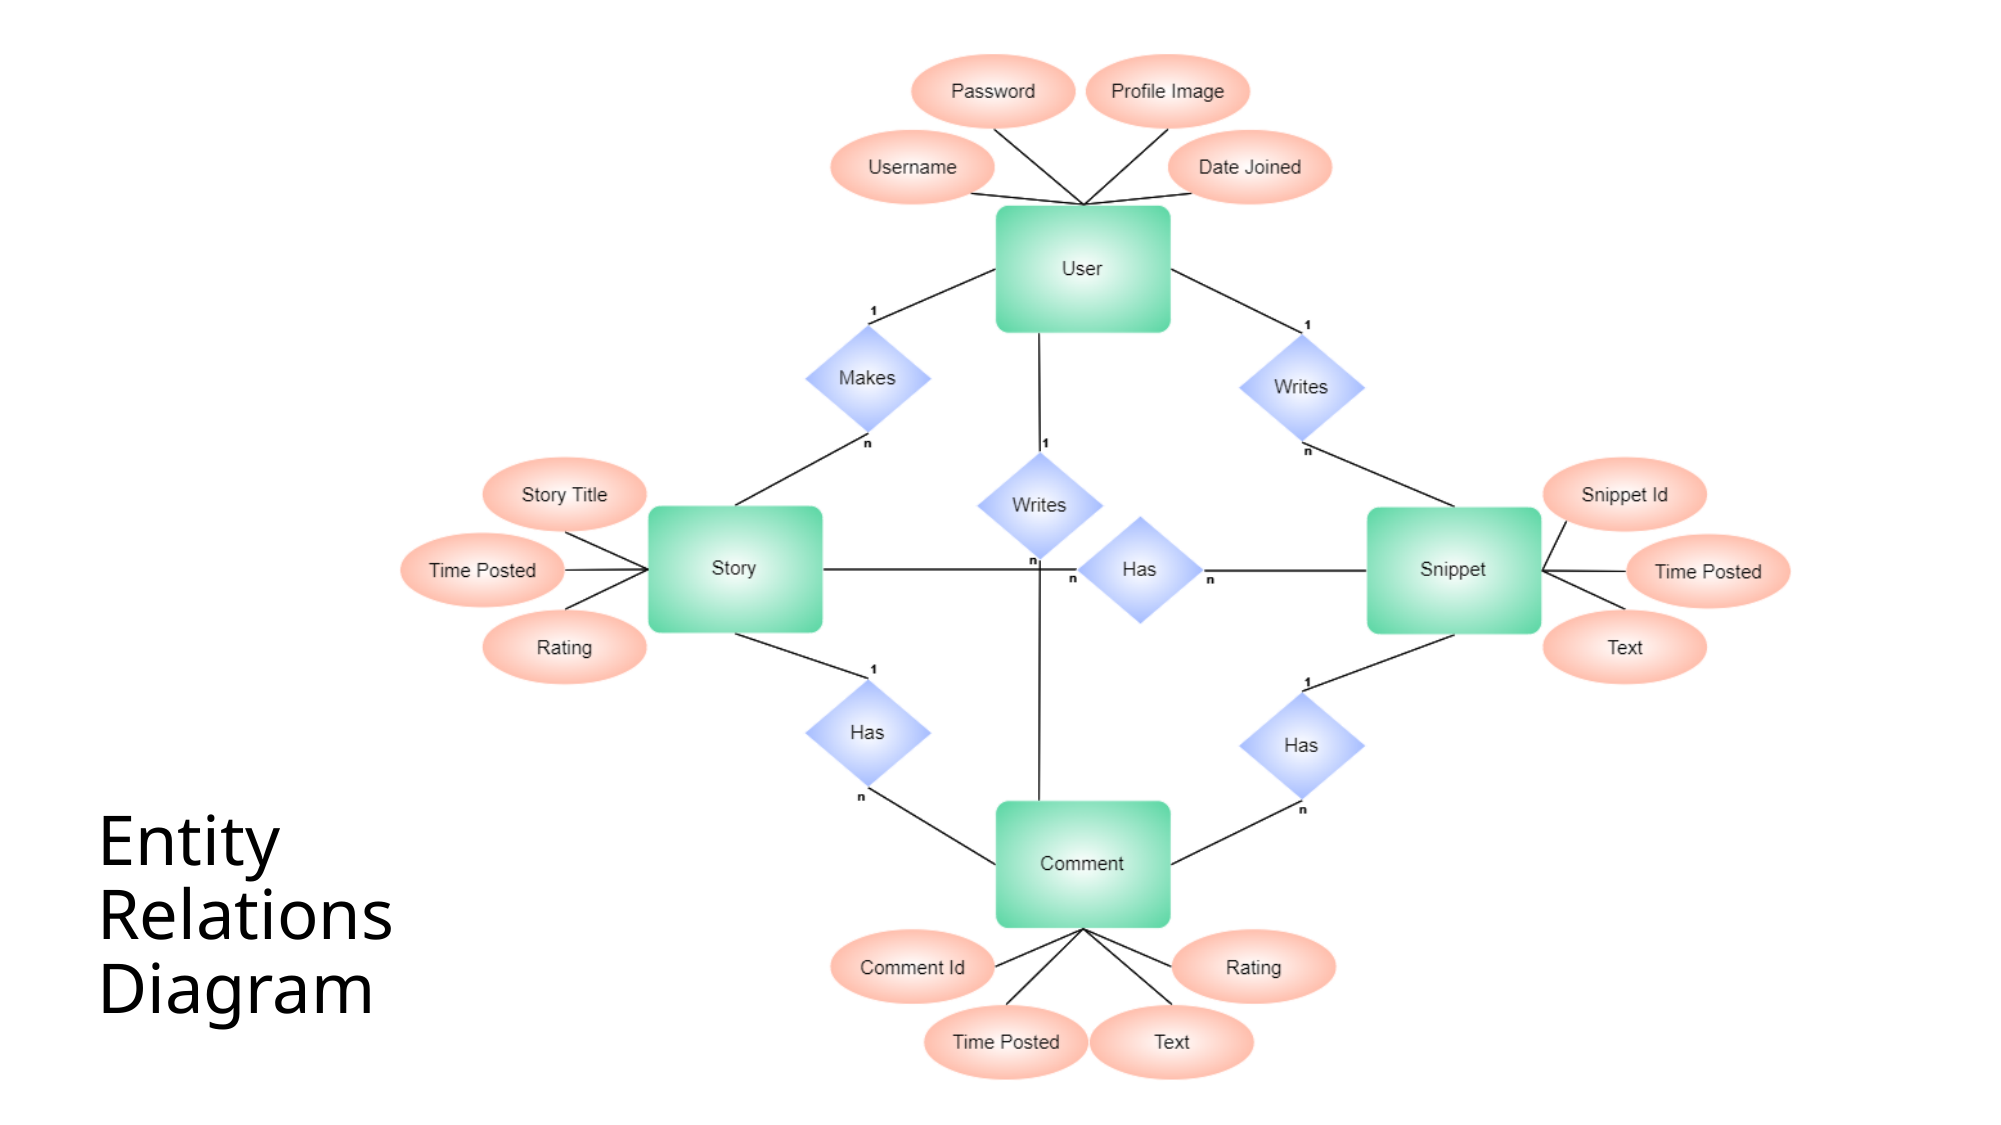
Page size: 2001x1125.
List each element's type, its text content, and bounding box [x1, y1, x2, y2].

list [398, 53, 1792, 1081]
title Entity Relationship Diagram [82, 795, 398, 1040]
